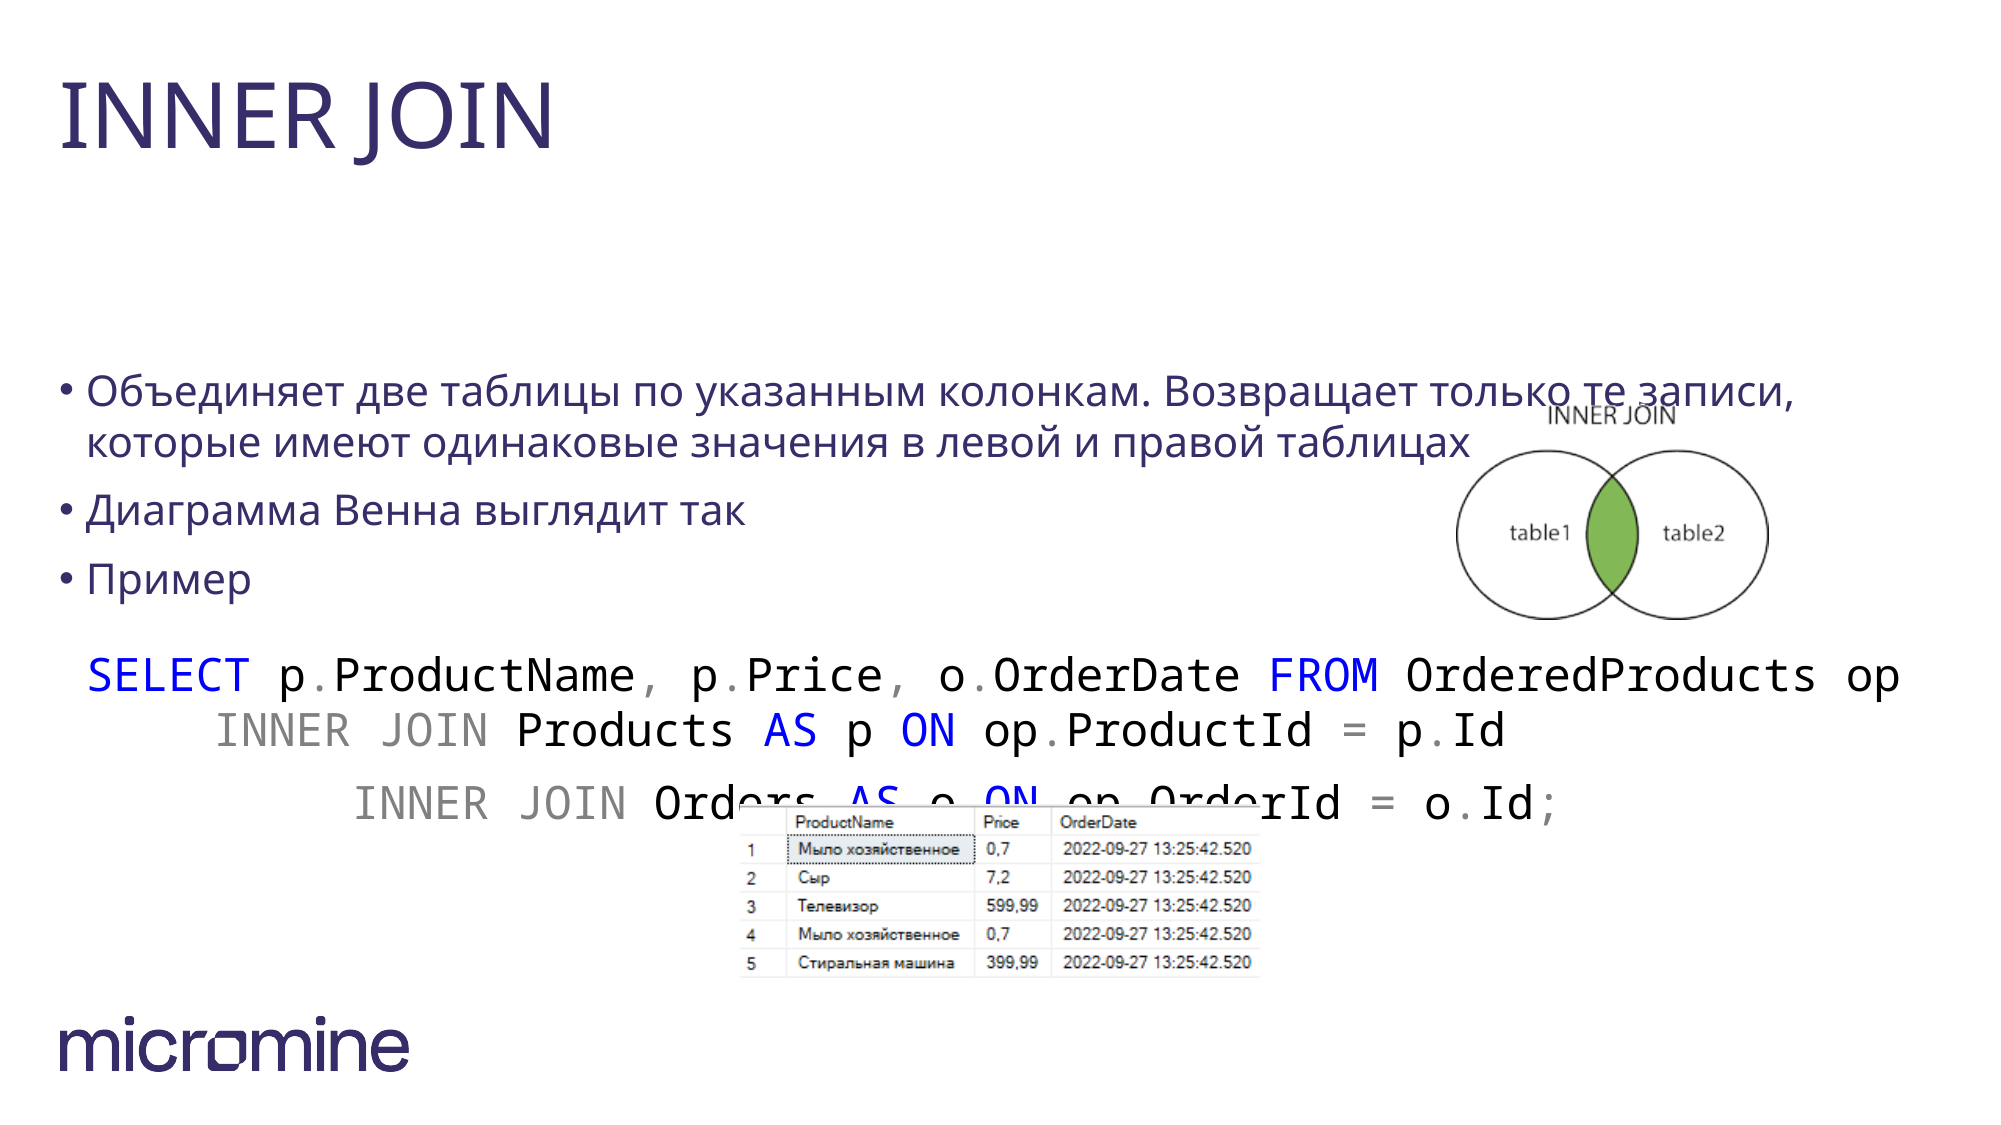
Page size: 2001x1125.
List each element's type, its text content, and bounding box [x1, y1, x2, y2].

list Объединяет две таблицы по указанным колонкам. Возвращает только те записи, которые имеют одинаковые значения в левой и правой таблицах Диаграмма Венна выглядит так Пример SELECT p.ProductName, p.Price, o.OrderDate FROM OrderedProducts op INNER JOIN Products AS p ON op.ProductId = p.Id INNER JOIN Orders AS o ON op.OrderId = o.Id; [44, 356, 1956, 969]
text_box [739, 804, 1261, 978]
picture [1456, 393, 1769, 620]
title INNER JOIN [44, 49, 1956, 252]
picture [60, 1016, 409, 1072]
